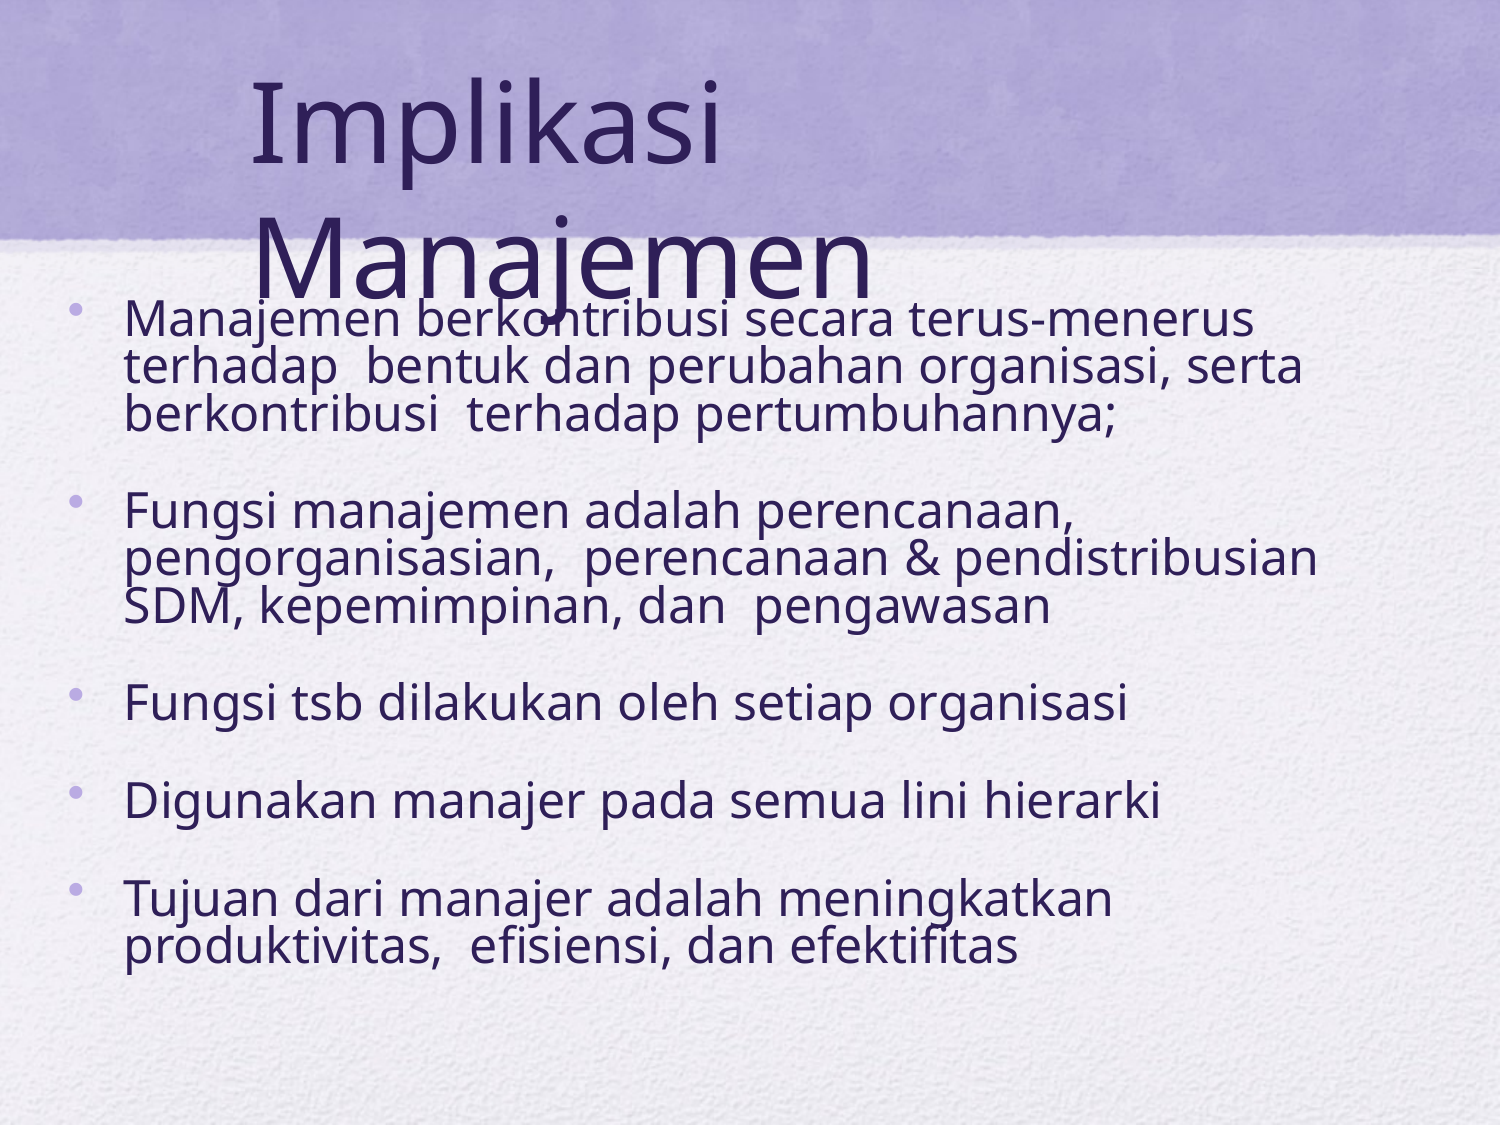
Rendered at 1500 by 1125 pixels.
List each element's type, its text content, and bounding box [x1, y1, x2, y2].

text_box Manajemen berkontribusi secara terus-menerus terhadap bentuk dan perubahan organisasi, serta berkontribusi terhadap pertumbuhannya; Fungsi manajemen adalah perencanaan, pengorganisasian, perencanaan & pendistribusian SDM, kepemimpinan, dan pengawasan Fungsi tsb dilakukan oleh setiap organisasi Digunakan manajer pada semua lini hierarki Tujuan dari manajer adalah meningkatkan produktivitas, eﬁsiensi, dan efektiﬁtas [65, 284, 1365, 974]
picture [0, 0, 1500, 1125]
title Implikasi Manajemen [247, 48, 1255, 284]
